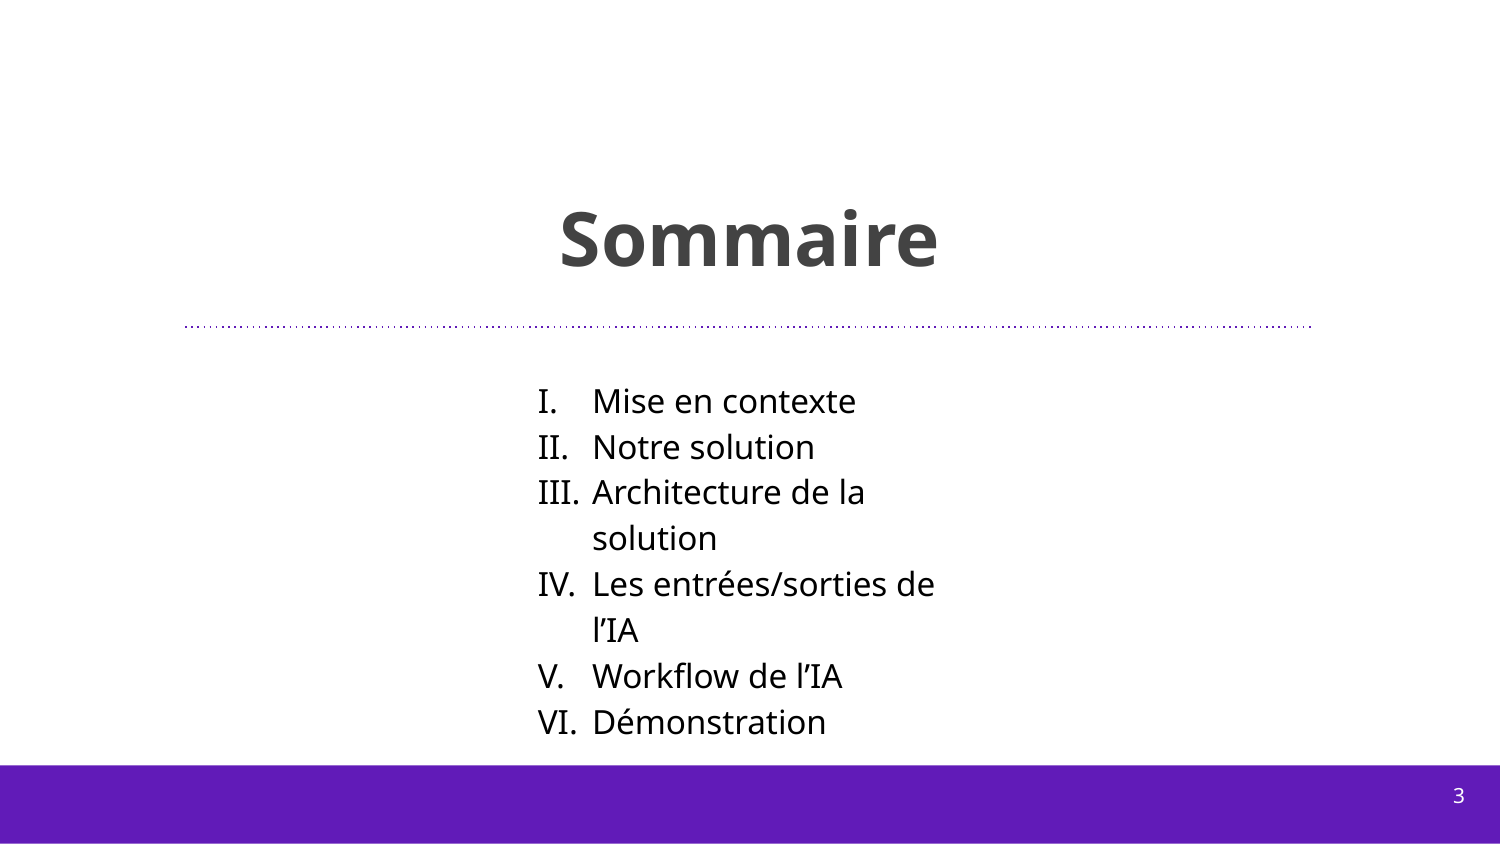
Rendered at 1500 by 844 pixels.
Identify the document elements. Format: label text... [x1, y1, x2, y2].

slide_number ‹#› [1389, 764, 1480, 830]
title Sommaire [185, 64, 1315, 297]
list Mise en contexte Notre solution Architecture de la solution Les entrées/sorties de l’IA Workflow de l’IA Démonstration [502, 358, 998, 720]
